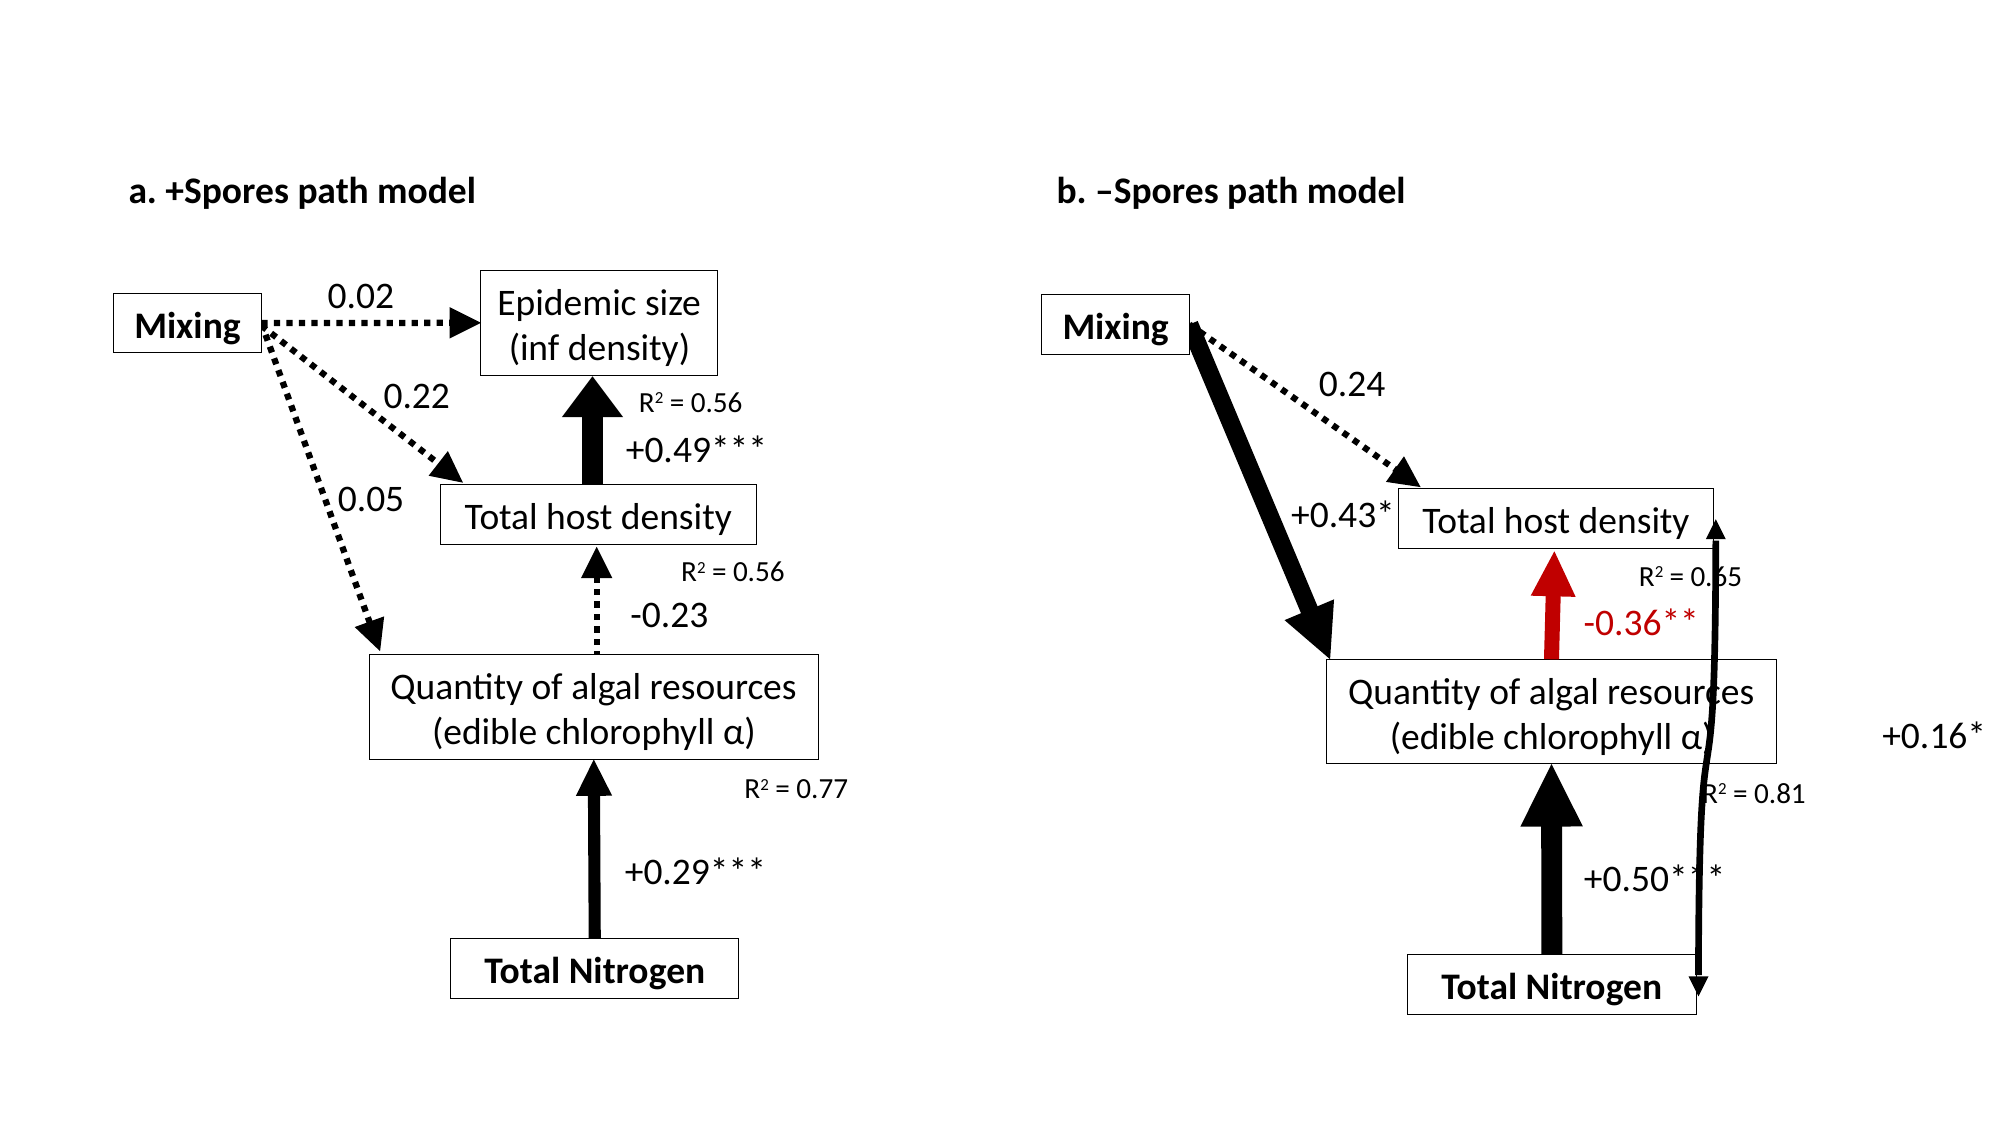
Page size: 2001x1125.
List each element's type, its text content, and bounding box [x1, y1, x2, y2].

text_box a. +Spores path model [113, 158, 730, 219]
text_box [113, 263, 868, 1000]
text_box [1041, 294, 2000, 1016]
text_box b. –Spores path model [1041, 158, 1658, 219]
